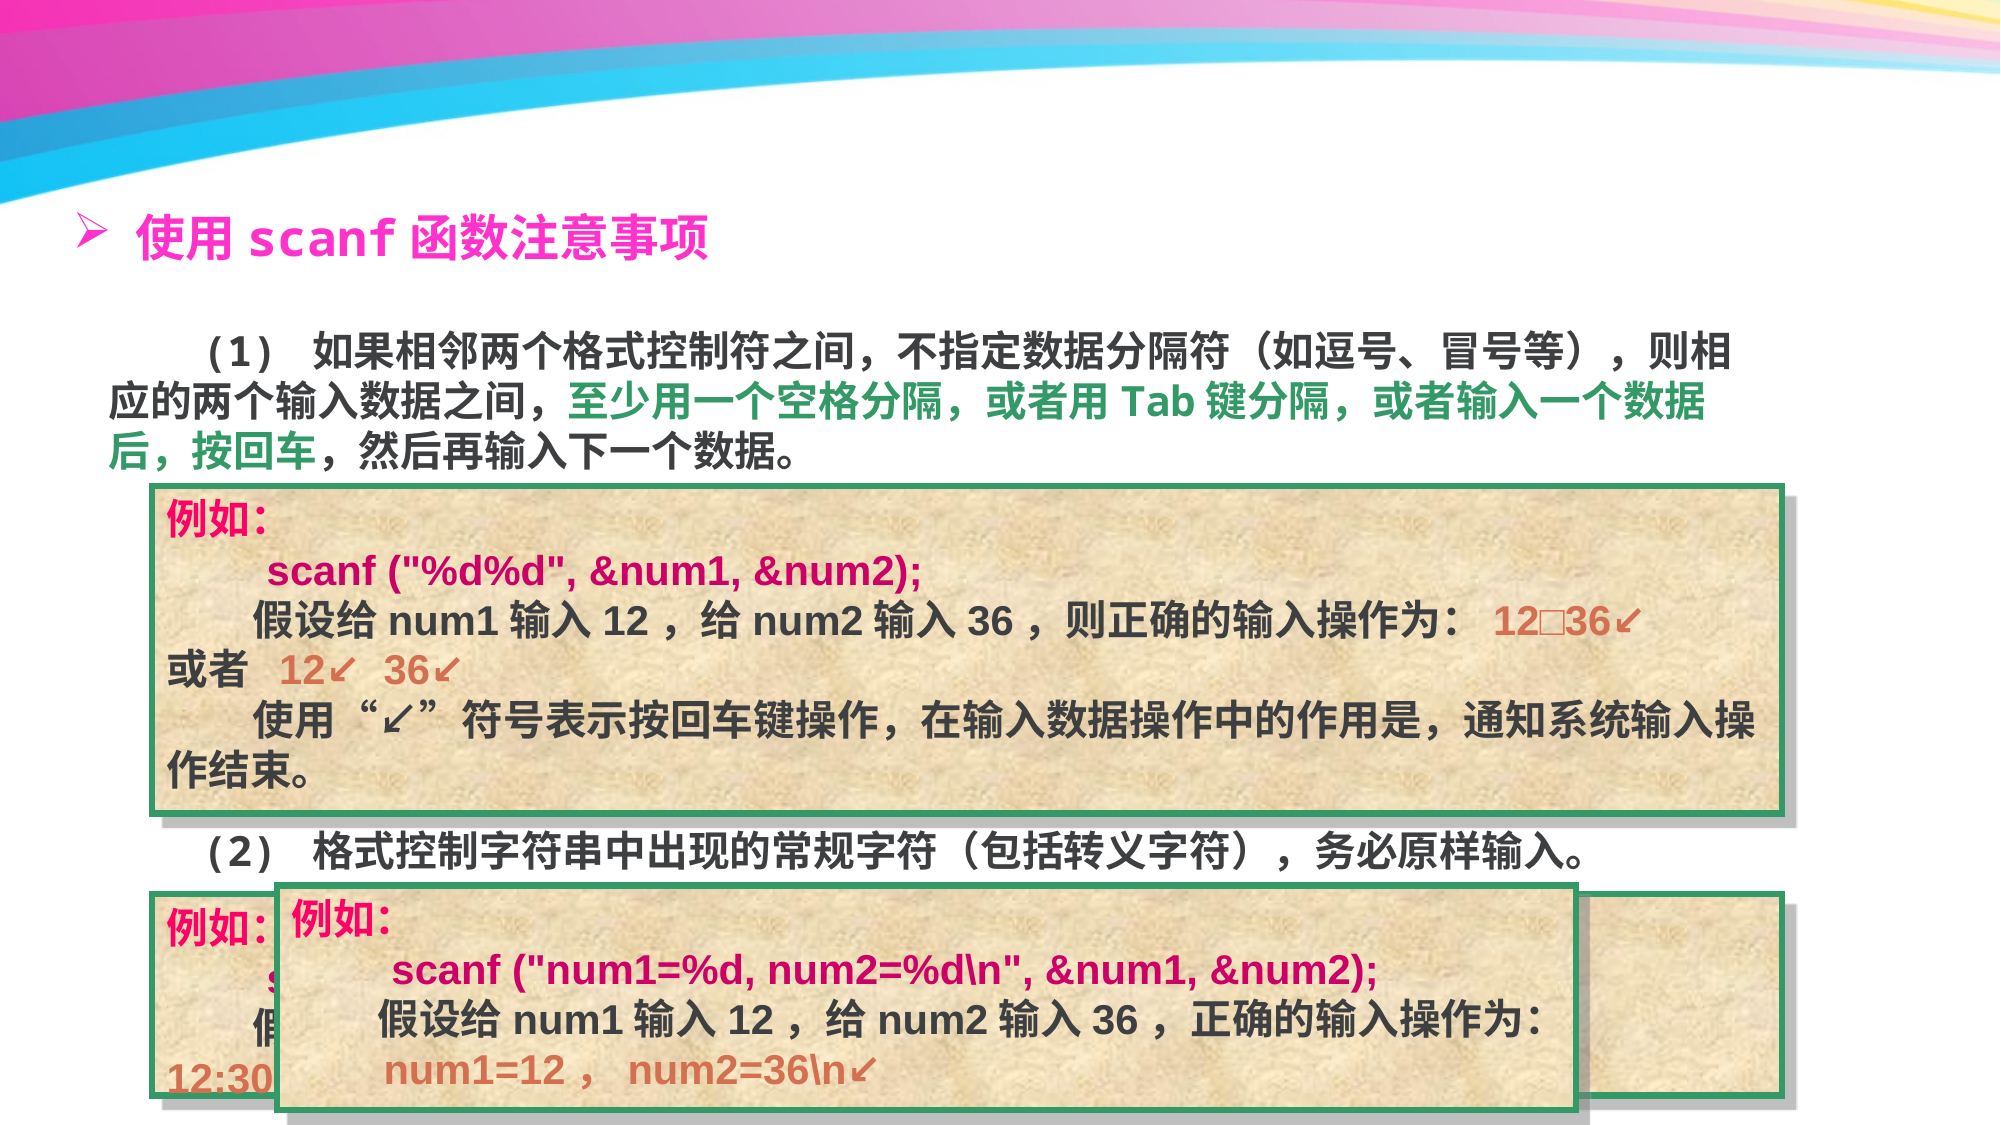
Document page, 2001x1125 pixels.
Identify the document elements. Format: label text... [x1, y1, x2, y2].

text_box 例如： scanf ("%d%d", &num1, &num2); 假设给num1输入12，给num2输入36，则正确的输入操作为：12□36↙ 或者 12↙ 36↙ 使用“↙”符号表示按回车键操作，在输入数据操作中的作用是，通知系统输入操作结束。 [151, 485, 1782, 814]
text_box 使用scanf函数注意事项 [57, 198, 847, 274]
text_box 例如： scanf ("num1=%d, num2=%d\n", &num1, &num2); 假设给num1输入12，给num2输入36，正确的输入操作为： num1=12，num2=36\n↙ [276, 885, 1577, 1110]
text_box (1) 如果相邻两个格式控制符之间，不指定数据分隔符（如逗号、冒号等），则相应的两个输入数据之间，至少用一个空格分隔，或者用Tab键分隔，或者输入一个数据后，按回车，然后再输入下一个数据。 (2) 格式控制字符串中出现的常规字符（包括转义字符），务必原样输入。 [93, 317, 1760, 883]
text_box 例如： scanf ("%d:%d:%d", &h, &m, &s); 假设给h输入12，给m输入30，给s输入10，正确的输入操作为：12:30:10↙ [1577, 894, 1782, 1096]
text_box 例如： scanf ("%d:%d:%d", &h, &m, &s); 假设给h输入12，给m输入30，给s输入10，正确的输入操作为：12:30:10↙ [151, 894, 276, 1096]
picture [0, 0, 2000, 637]
